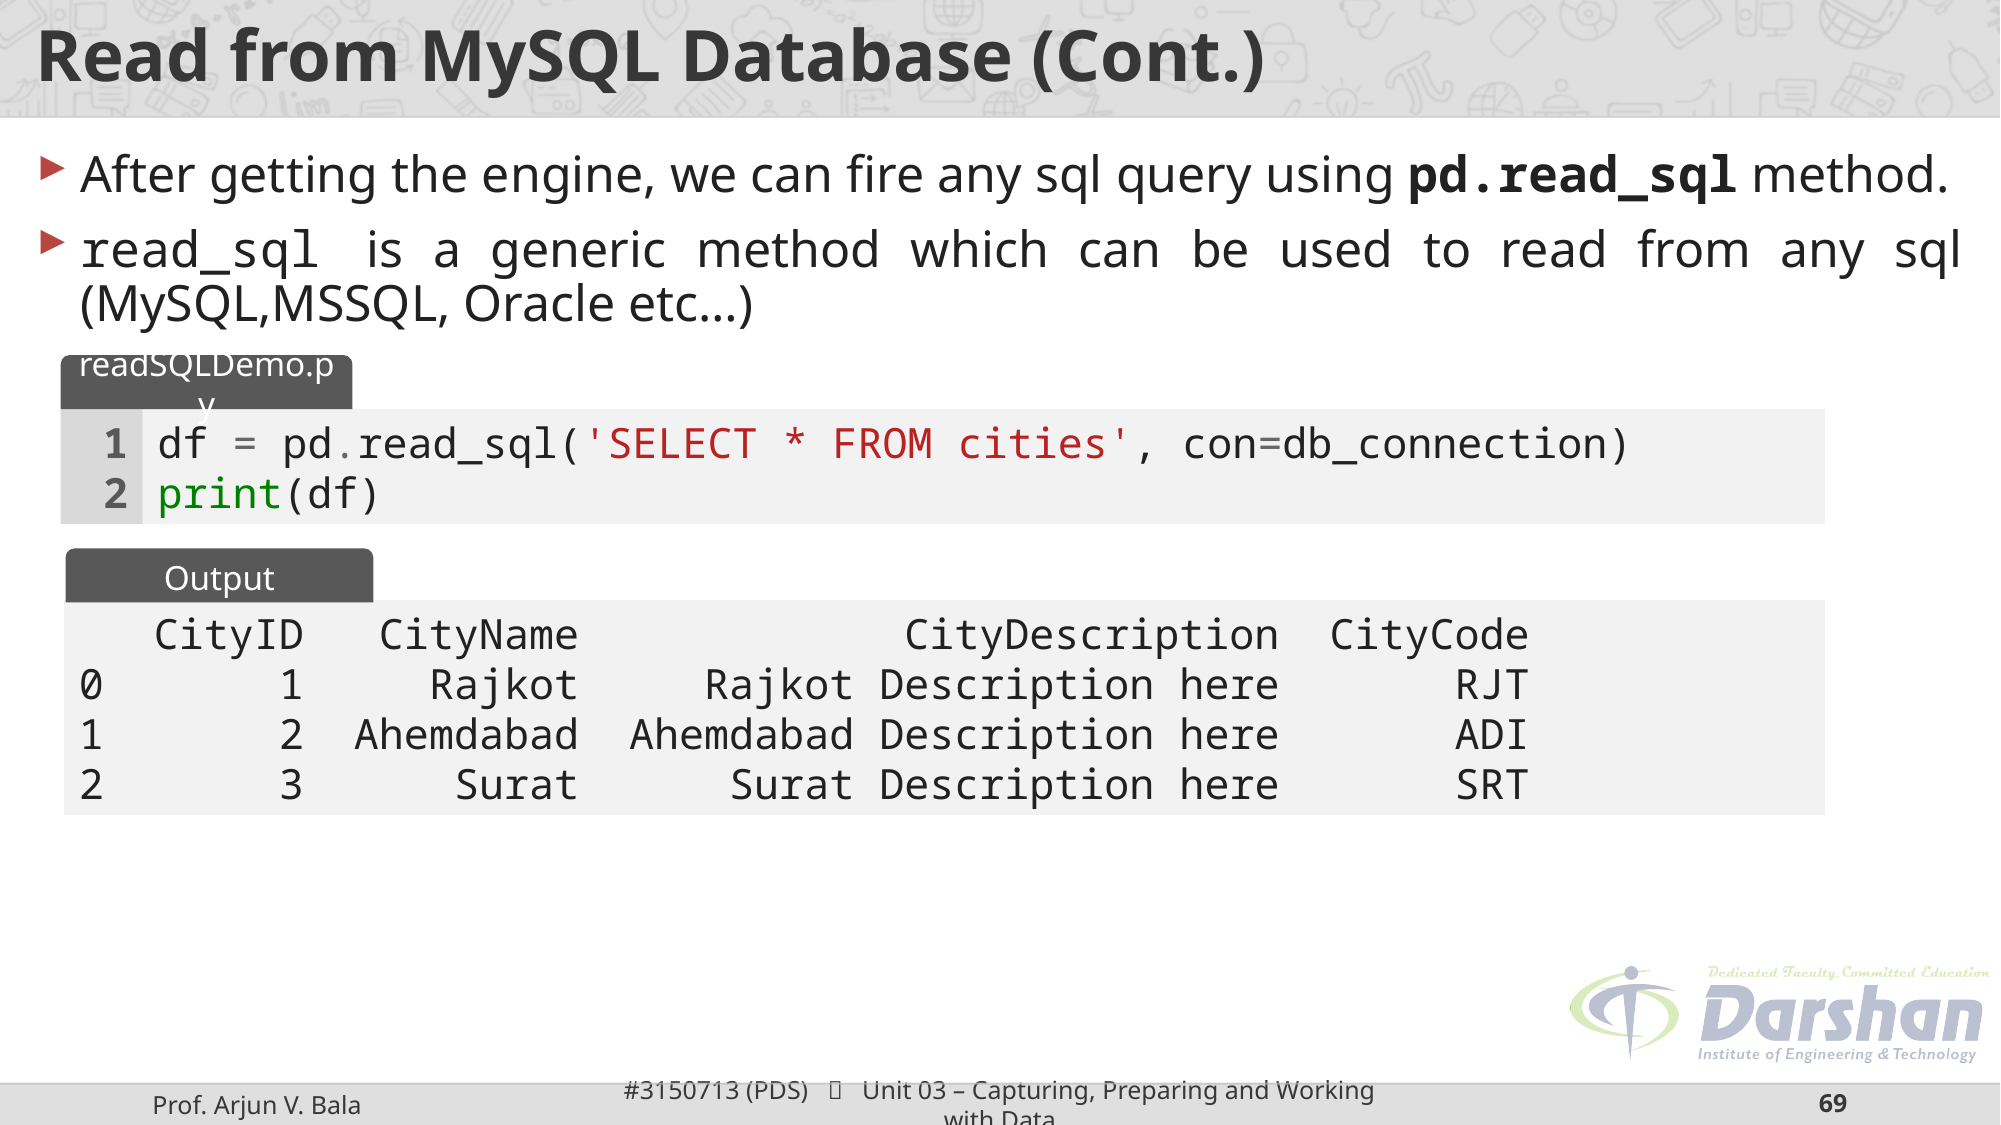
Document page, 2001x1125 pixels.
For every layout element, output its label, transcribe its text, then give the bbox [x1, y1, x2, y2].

text_box CityID CityName CityDescription CityCode 0 1 Rajkot Rajkot Description here RJT 1 2 Ahemdabad Ahemdabad Description here ADI 2 3 Surat Surat Description here SRT [64, 600, 1825, 815]
title Read from MySQL Database (Cont.) [0, 0, 2000, 117]
text_box df = pd.read_sql('SELECT * FROM cities', con=db_connection) print(df) [143, 409, 1825, 524]
list After getting the engine, we can fire any sql query using pd.read_sql method. read_sql is a generic method which can be used to read from any sql (MySQL,MSSQL, Oracle etc…) [21, 141, 1979, 1059]
text_box Output [64, 547, 375, 604]
text_box 1 2 [60, 411, 143, 524]
text_box readSQLDemo.py [59, 354, 354, 411]
table_cell 3.2 [1570, 966, 1990, 1063]
